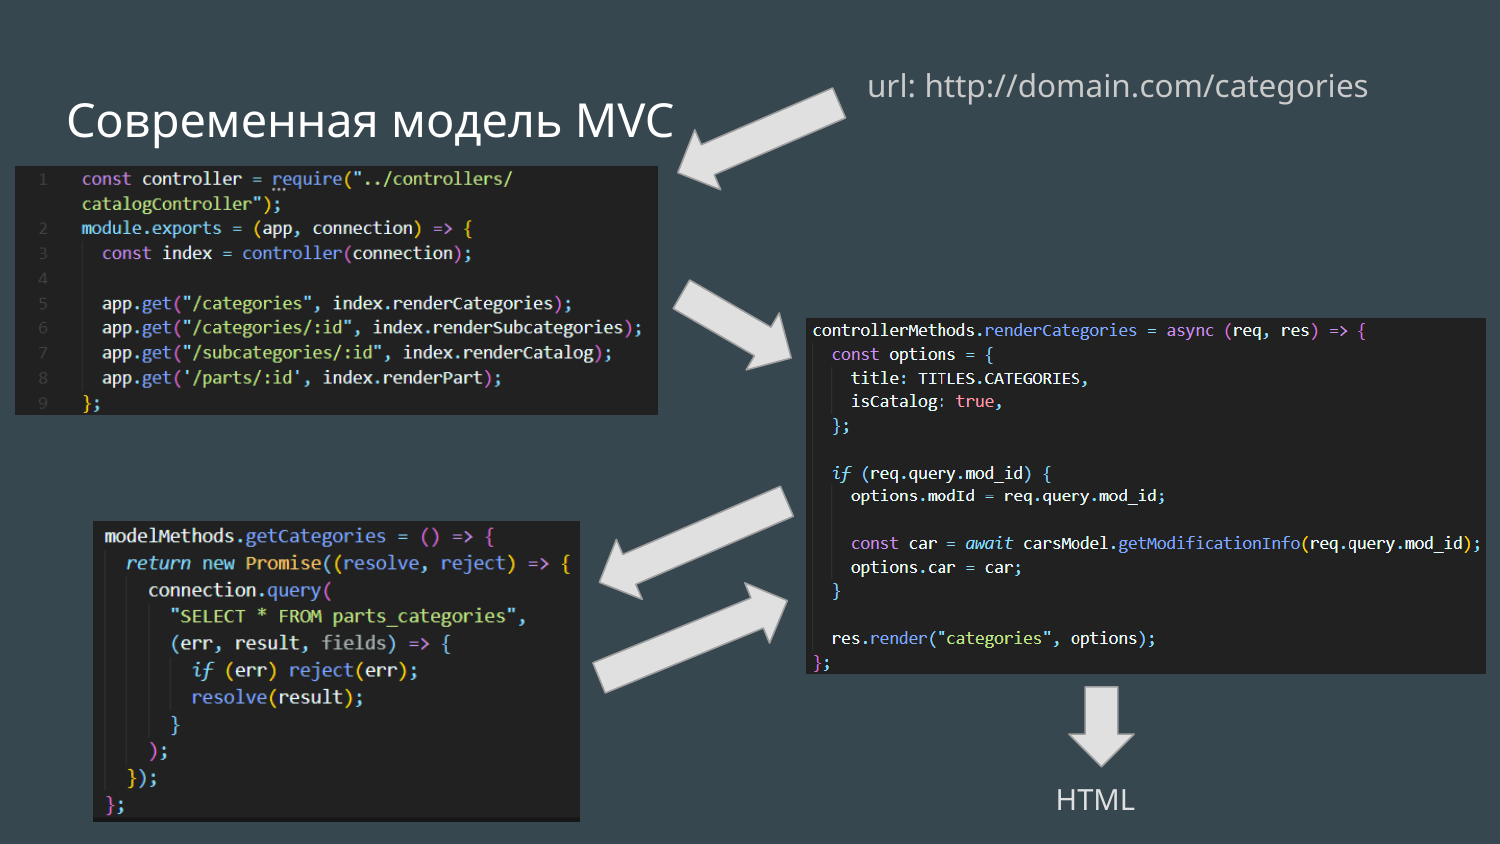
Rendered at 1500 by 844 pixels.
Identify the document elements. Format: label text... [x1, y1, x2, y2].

title Современная модель MVC [51, 72, 1449, 167]
text_box [1068, 686, 1135, 766]
text_box [592, 582, 788, 694]
text_box [599, 486, 794, 600]
picture [93, 521, 580, 823]
picture [806, 318, 1486, 674]
picture [14, 166, 659, 416]
text_box HTML [1040, 766, 1163, 832]
list url: http://domain.com/categories [852, 42, 1386, 126]
text_box [677, 87, 846, 190]
text_box [673, 279, 792, 370]
